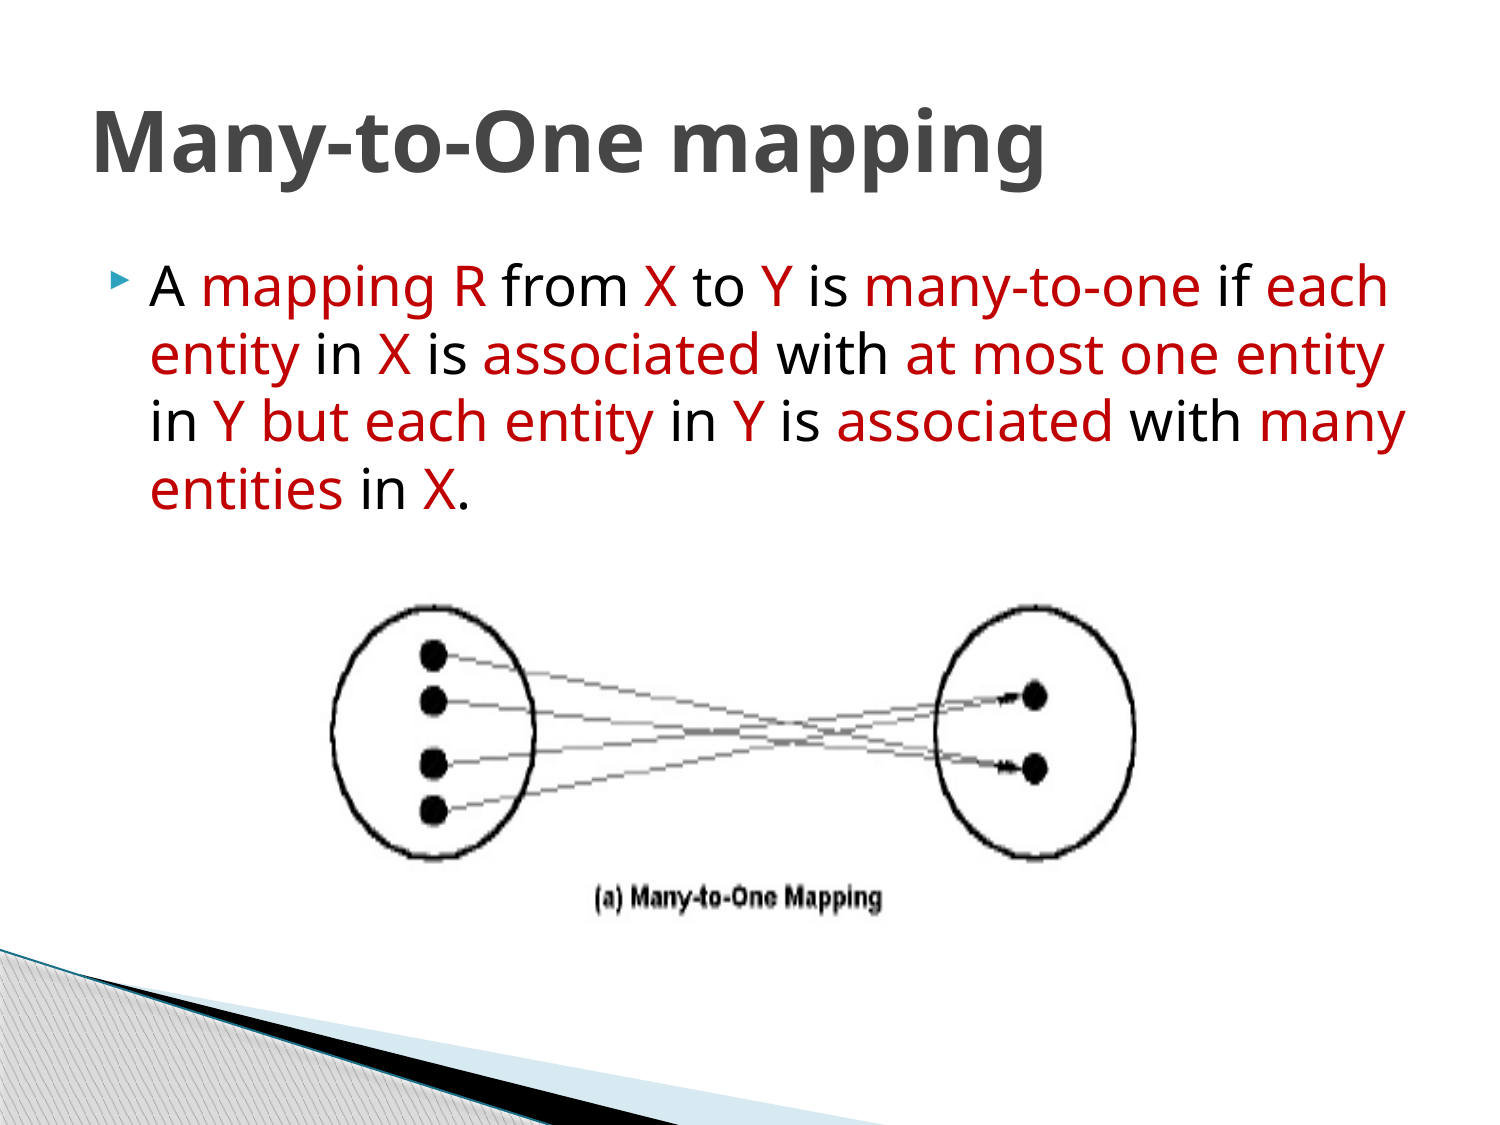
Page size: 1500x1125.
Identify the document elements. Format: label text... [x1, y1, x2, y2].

picture [299, 574, 1188, 963]
title Many-to-One mapping [75, 45, 1425, 233]
list A mapping R from X to Y is many-to-one if each entity in X is associated with at most one entity in Y but each entity in Y is associated with many entities in X. [75, 243, 1425, 986]
